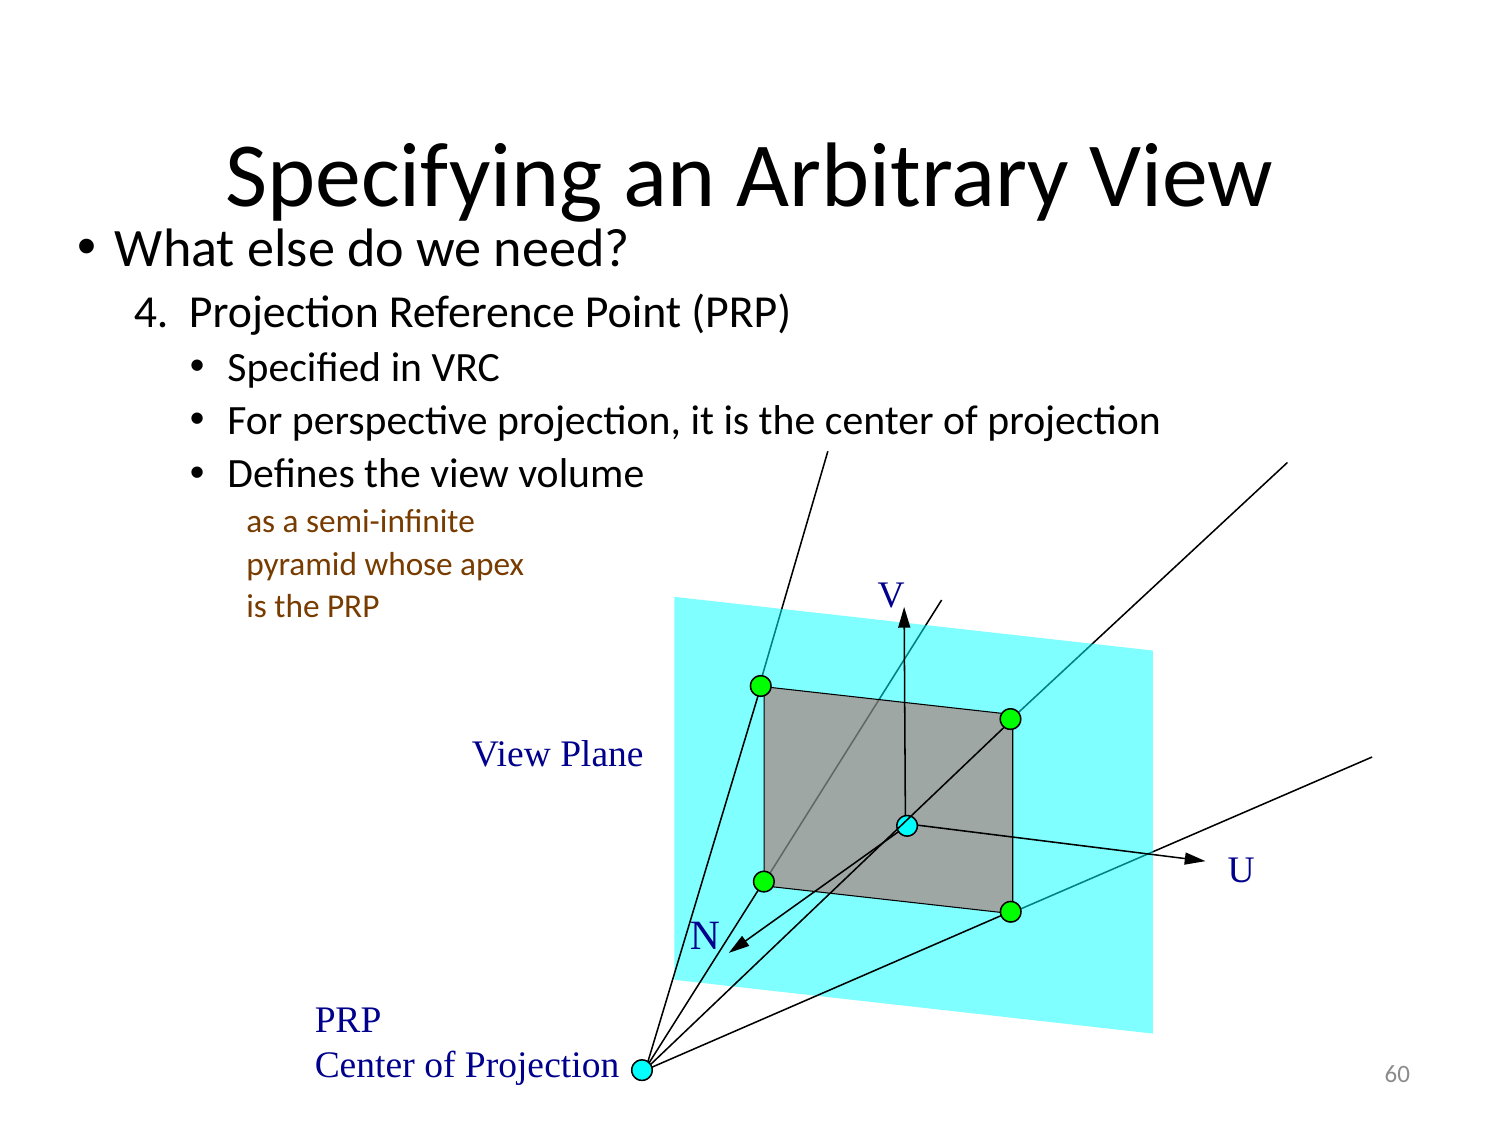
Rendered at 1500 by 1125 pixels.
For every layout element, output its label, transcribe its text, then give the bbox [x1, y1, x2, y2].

text_box [764, 687, 905, 892]
text_box [896, 815, 918, 837]
text_box [753, 871, 775, 892]
text_box [1000, 901, 1022, 923]
text_box PRP Center of Projection [299, 987, 635, 1093]
text_box [1000, 708, 1021, 730]
text_box [898, 607, 911, 815]
text_box N [675, 900, 736, 965]
text_box [674, 596, 1153, 1034]
text_box [750, 675, 772, 697]
text_box U [1212, 837, 1270, 898]
text_box View Plane [457, 721, 659, 782]
text_box [631, 1059, 653, 1081]
slide_number 60 [1074, 1042, 1425, 1103]
text_box V [862, 562, 920, 623]
text_box [918, 825, 1206, 865]
text_box [728, 831, 898, 953]
list What else do we need? 4. Projection Reference Point (PRP) Specified in VRC For perspective projection, it is the center of projection Defines the view volume as a semi-infinite pyramid whose apex is the PRP [62, 212, 1425, 653]
text_box [816, 826, 1013, 913]
text_box [905, 702, 1013, 836]
title Specifying an Arbitrary View [75, 45, 1425, 233]
